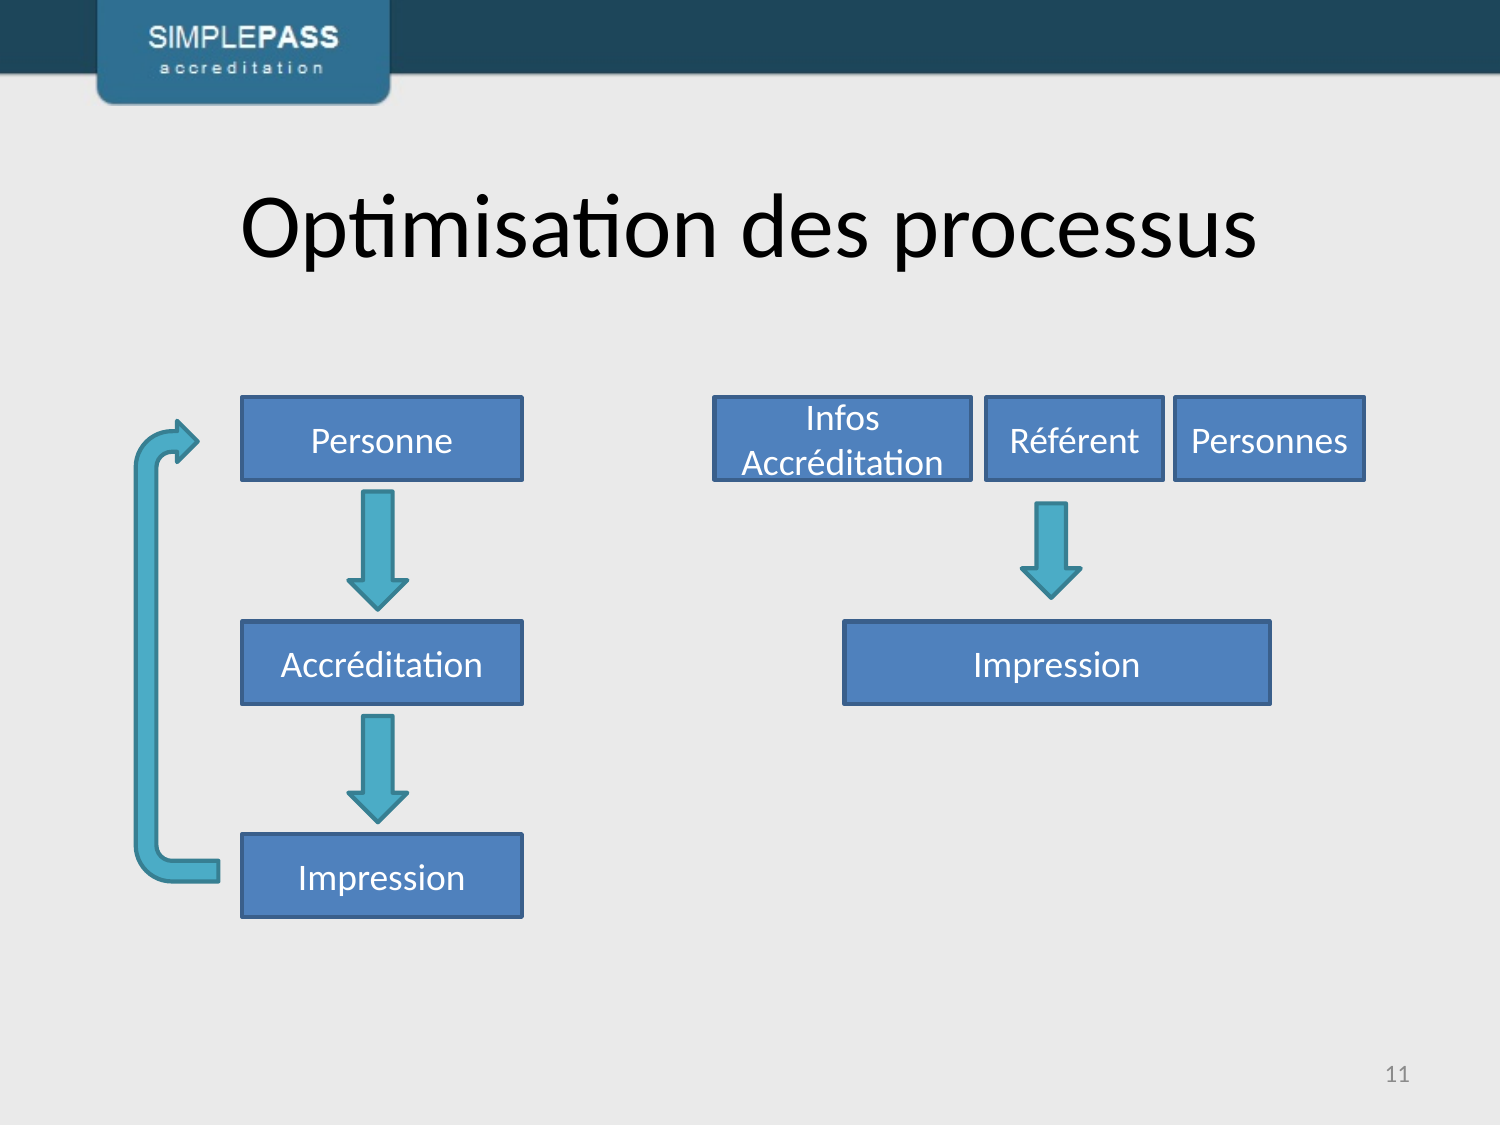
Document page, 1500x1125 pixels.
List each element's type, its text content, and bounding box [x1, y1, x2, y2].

text_box Accréditation [240, 619, 524, 706]
text_box [1019, 501, 1083, 600]
text_box Impression [842, 619, 1272, 706]
text_box Personne [240, 395, 524, 482]
text_box [346, 713, 410, 825]
text_box Personnes [1173, 395, 1366, 482]
slide_number 11 [1074, 1042, 1425, 1103]
text_box [133, 418, 221, 884]
text_box Référent [984, 395, 1165, 482]
text_box Impression [240, 832, 524, 919]
text_box [346, 489, 410, 612]
picture [0, 0, 1500, 107]
text_box Infos Accréditation [712, 395, 973, 482]
title Optimisation des processus [75, 126, 1425, 315]
